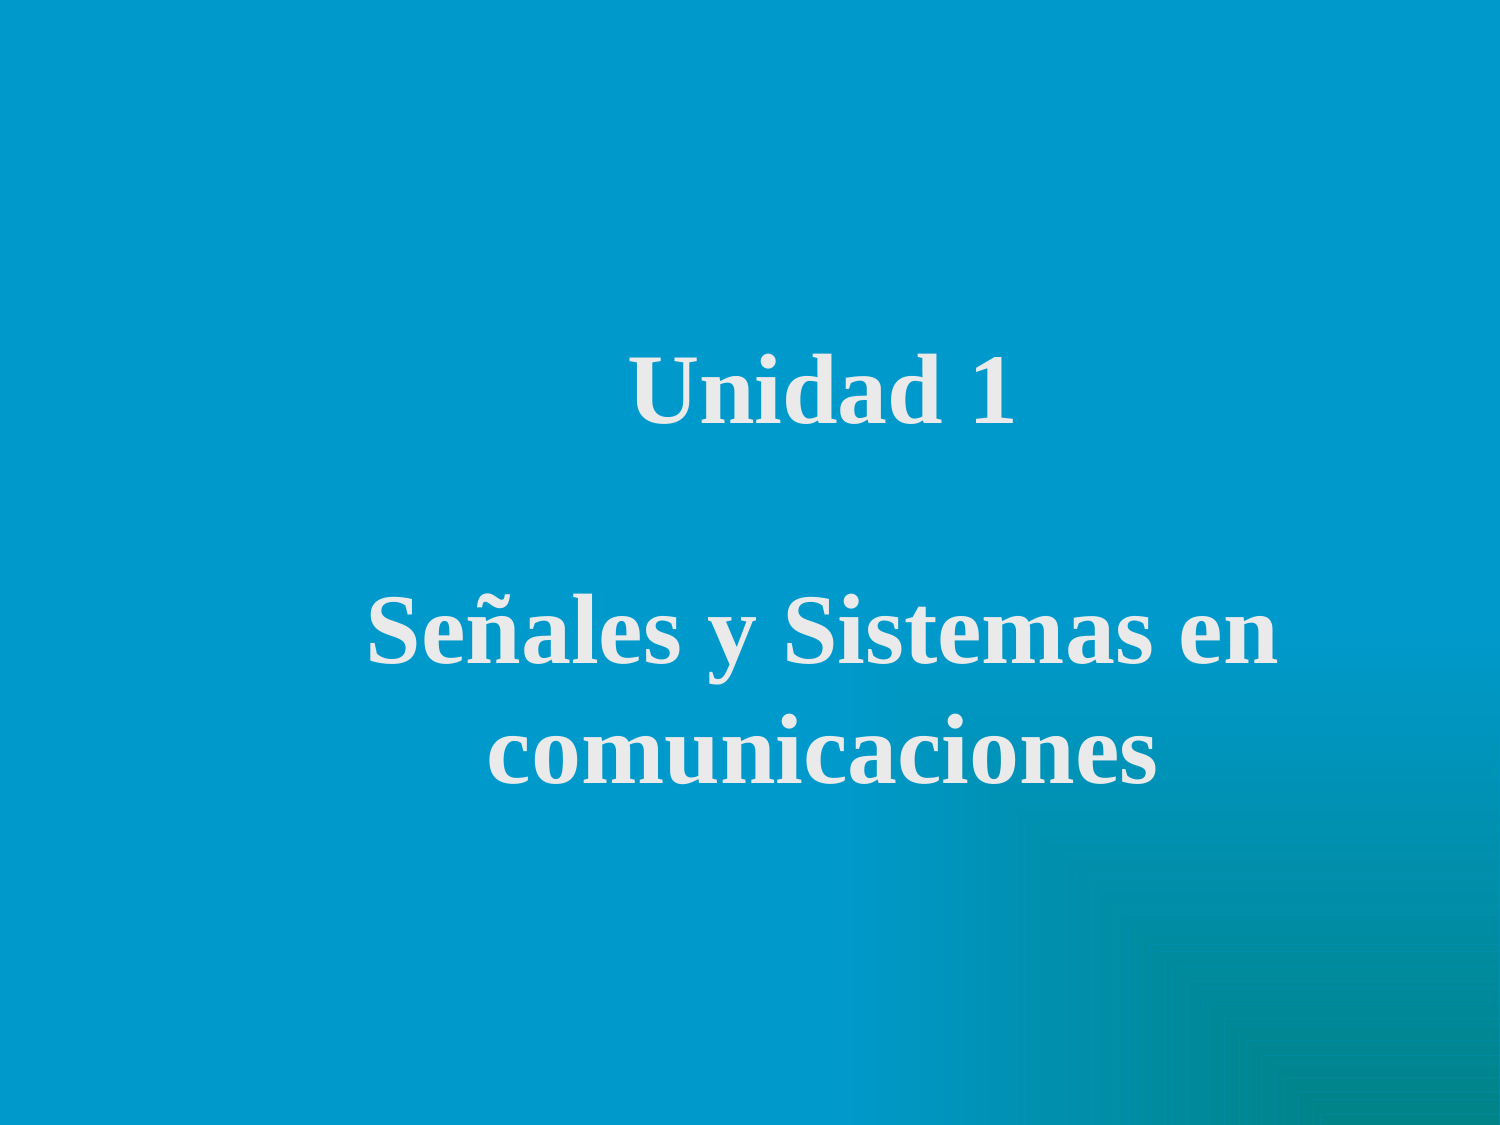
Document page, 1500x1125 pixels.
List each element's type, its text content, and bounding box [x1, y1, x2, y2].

text_box Unidad 1 Señales y Sistemas en comunicaciones [338, 62, 1308, 1065]
